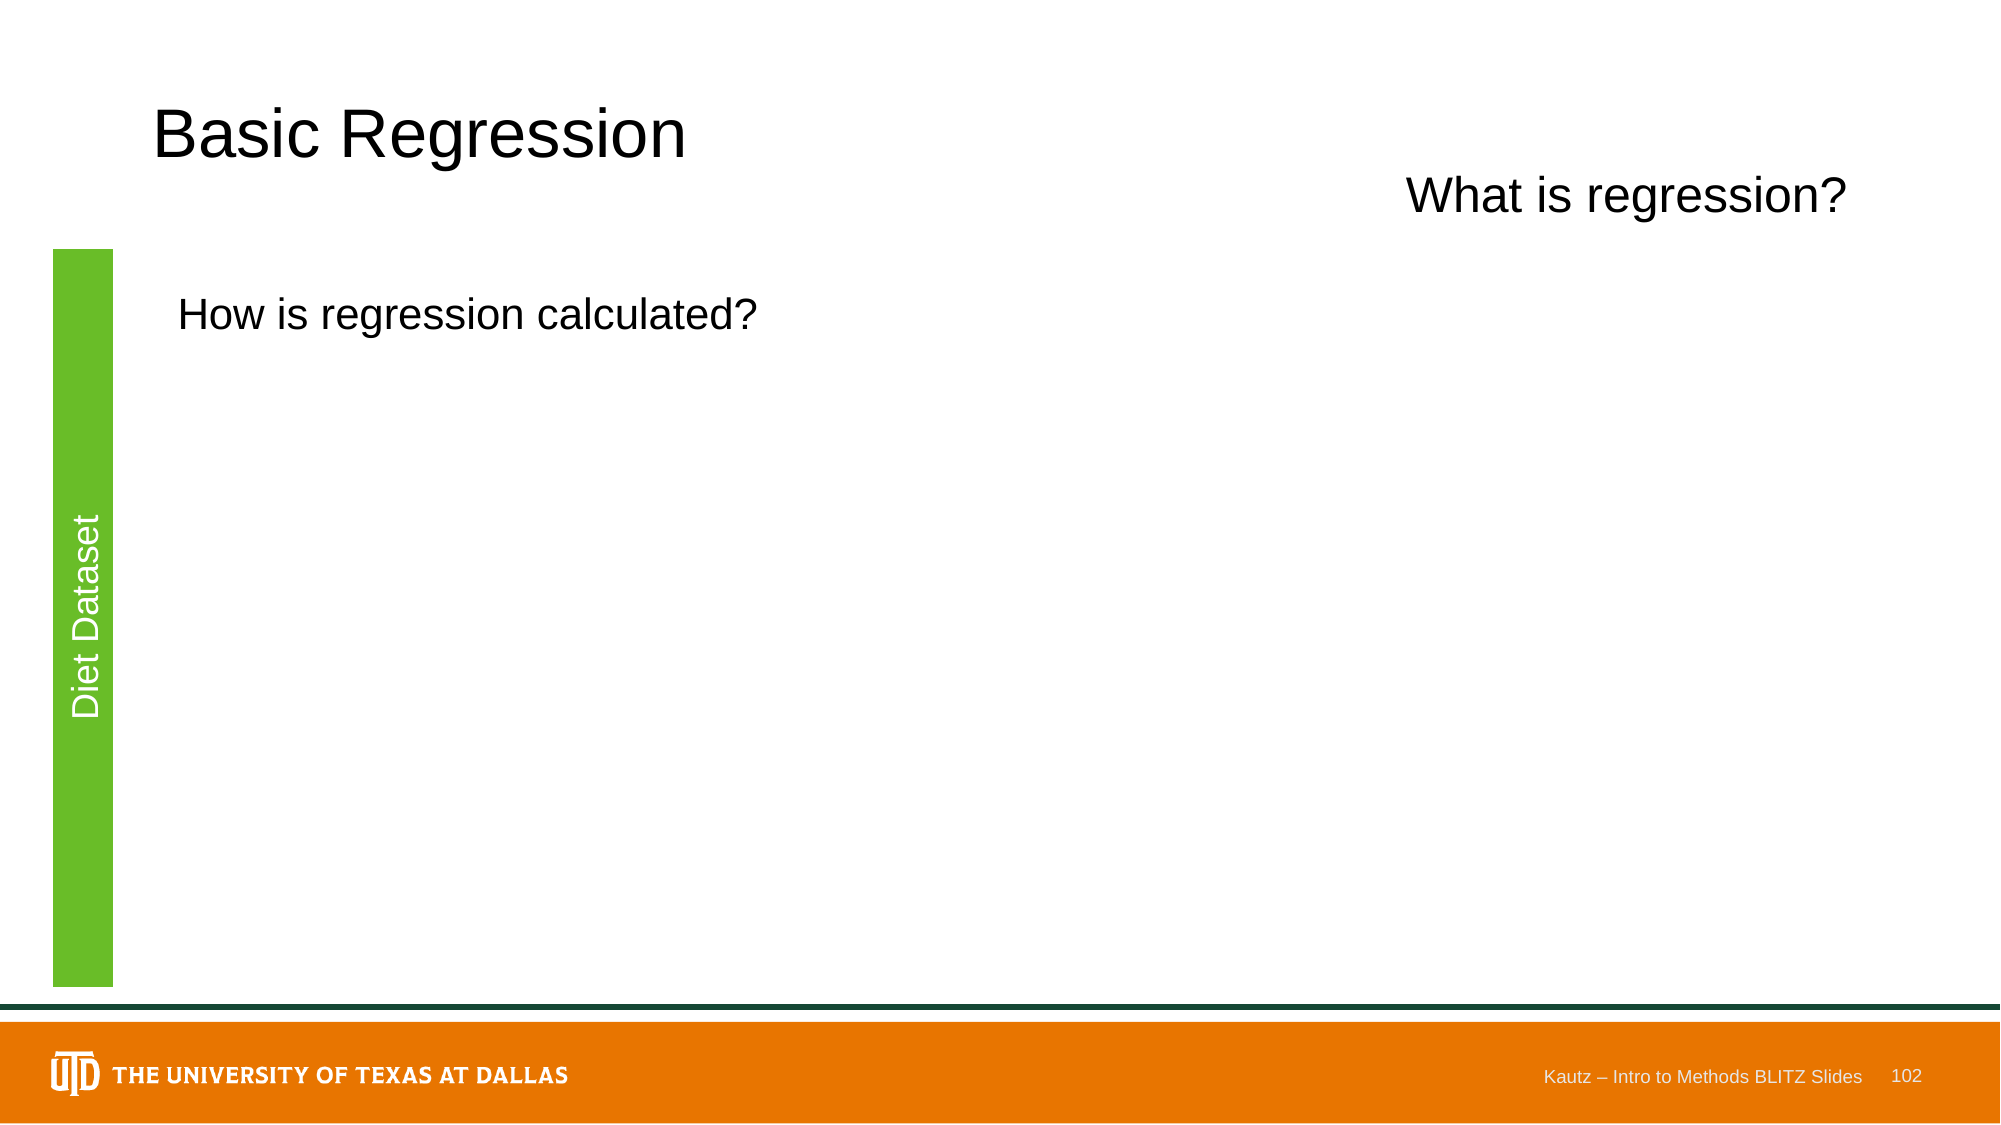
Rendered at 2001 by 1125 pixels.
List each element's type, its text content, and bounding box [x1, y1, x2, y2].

footer Kautz – Intro to Methods BLITZ Slides [662, 1059, 1863, 1092]
picture [24, 1021, 588, 1121]
text_box How is regression calculated? [162, 284, 1888, 1000]
slide_number 102 [1862, 1058, 1938, 1091]
text_box Diet Dataset [53, 249, 113, 987]
text_box What is regression? [137, 40, 1863, 231]
